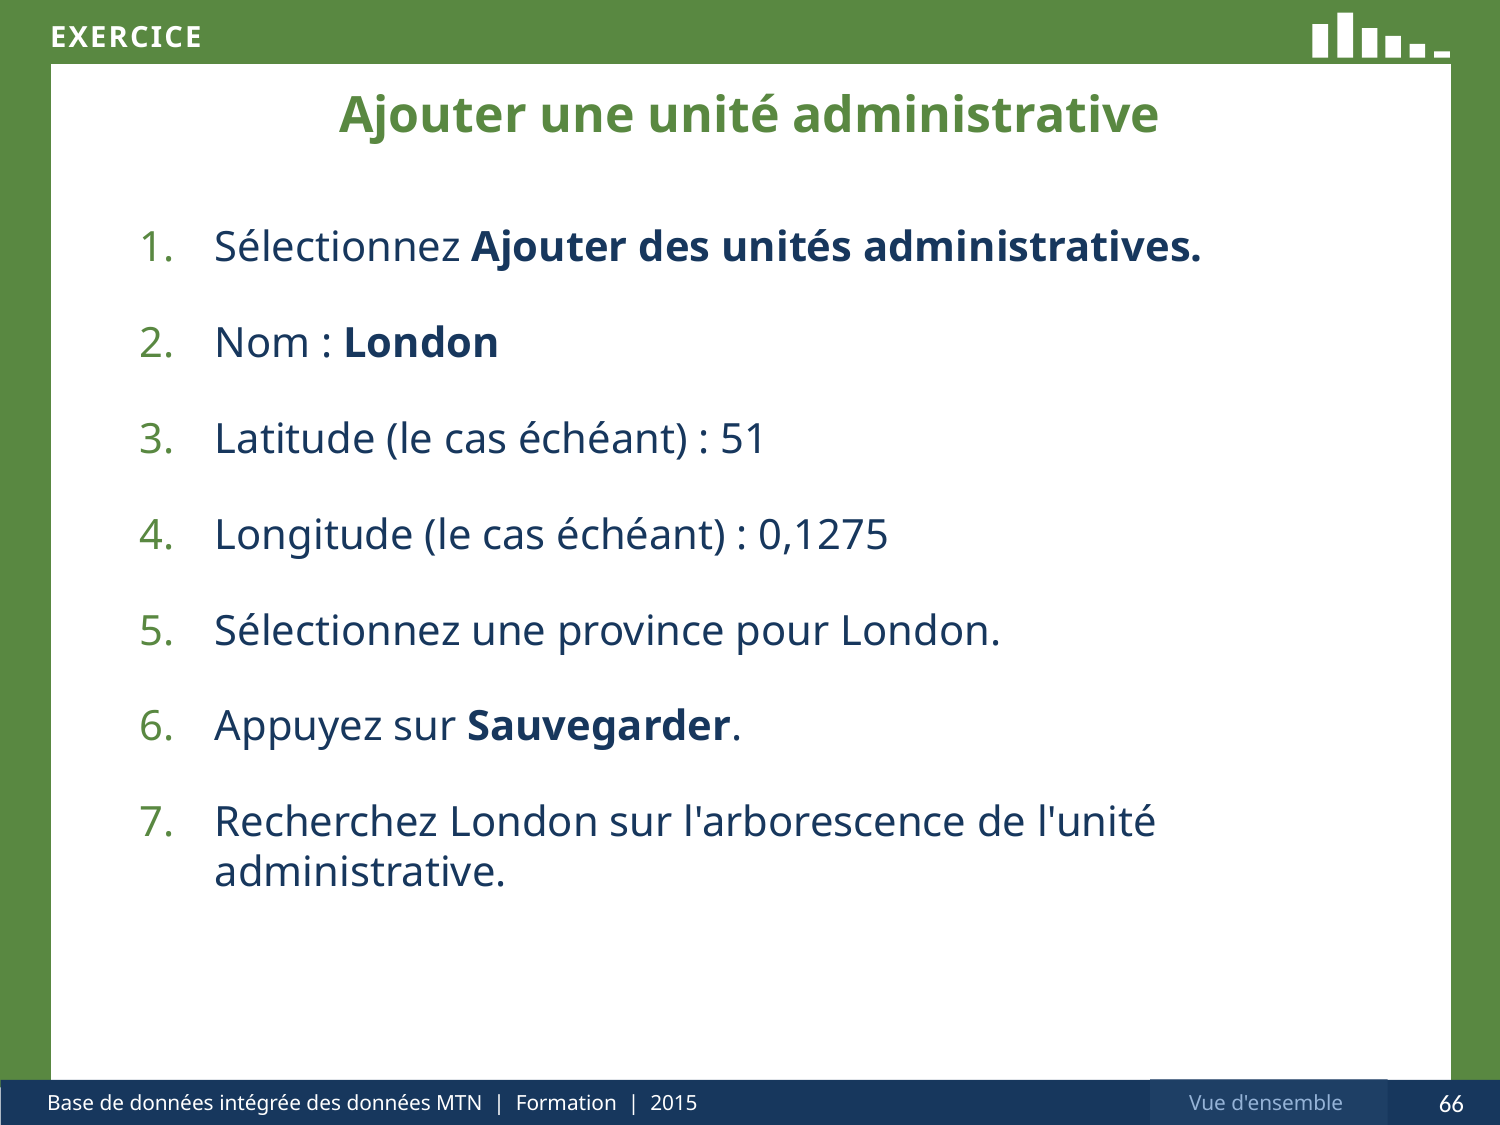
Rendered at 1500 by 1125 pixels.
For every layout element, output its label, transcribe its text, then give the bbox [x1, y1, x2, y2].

list Sélectionnez Ajouter des unités administratives. Nom : London Latitude (le cas échéant) : 51 Longitude (le cas échéant) : 0,1275 Sélectionnez une province pour London. Appuyez sur Sauvegarder. Recherchez London sur l'arborescence de l'unité administrative. [125, 212, 1388, 1025]
title Ajouter une unité administrative [50, 75, 1450, 193]
